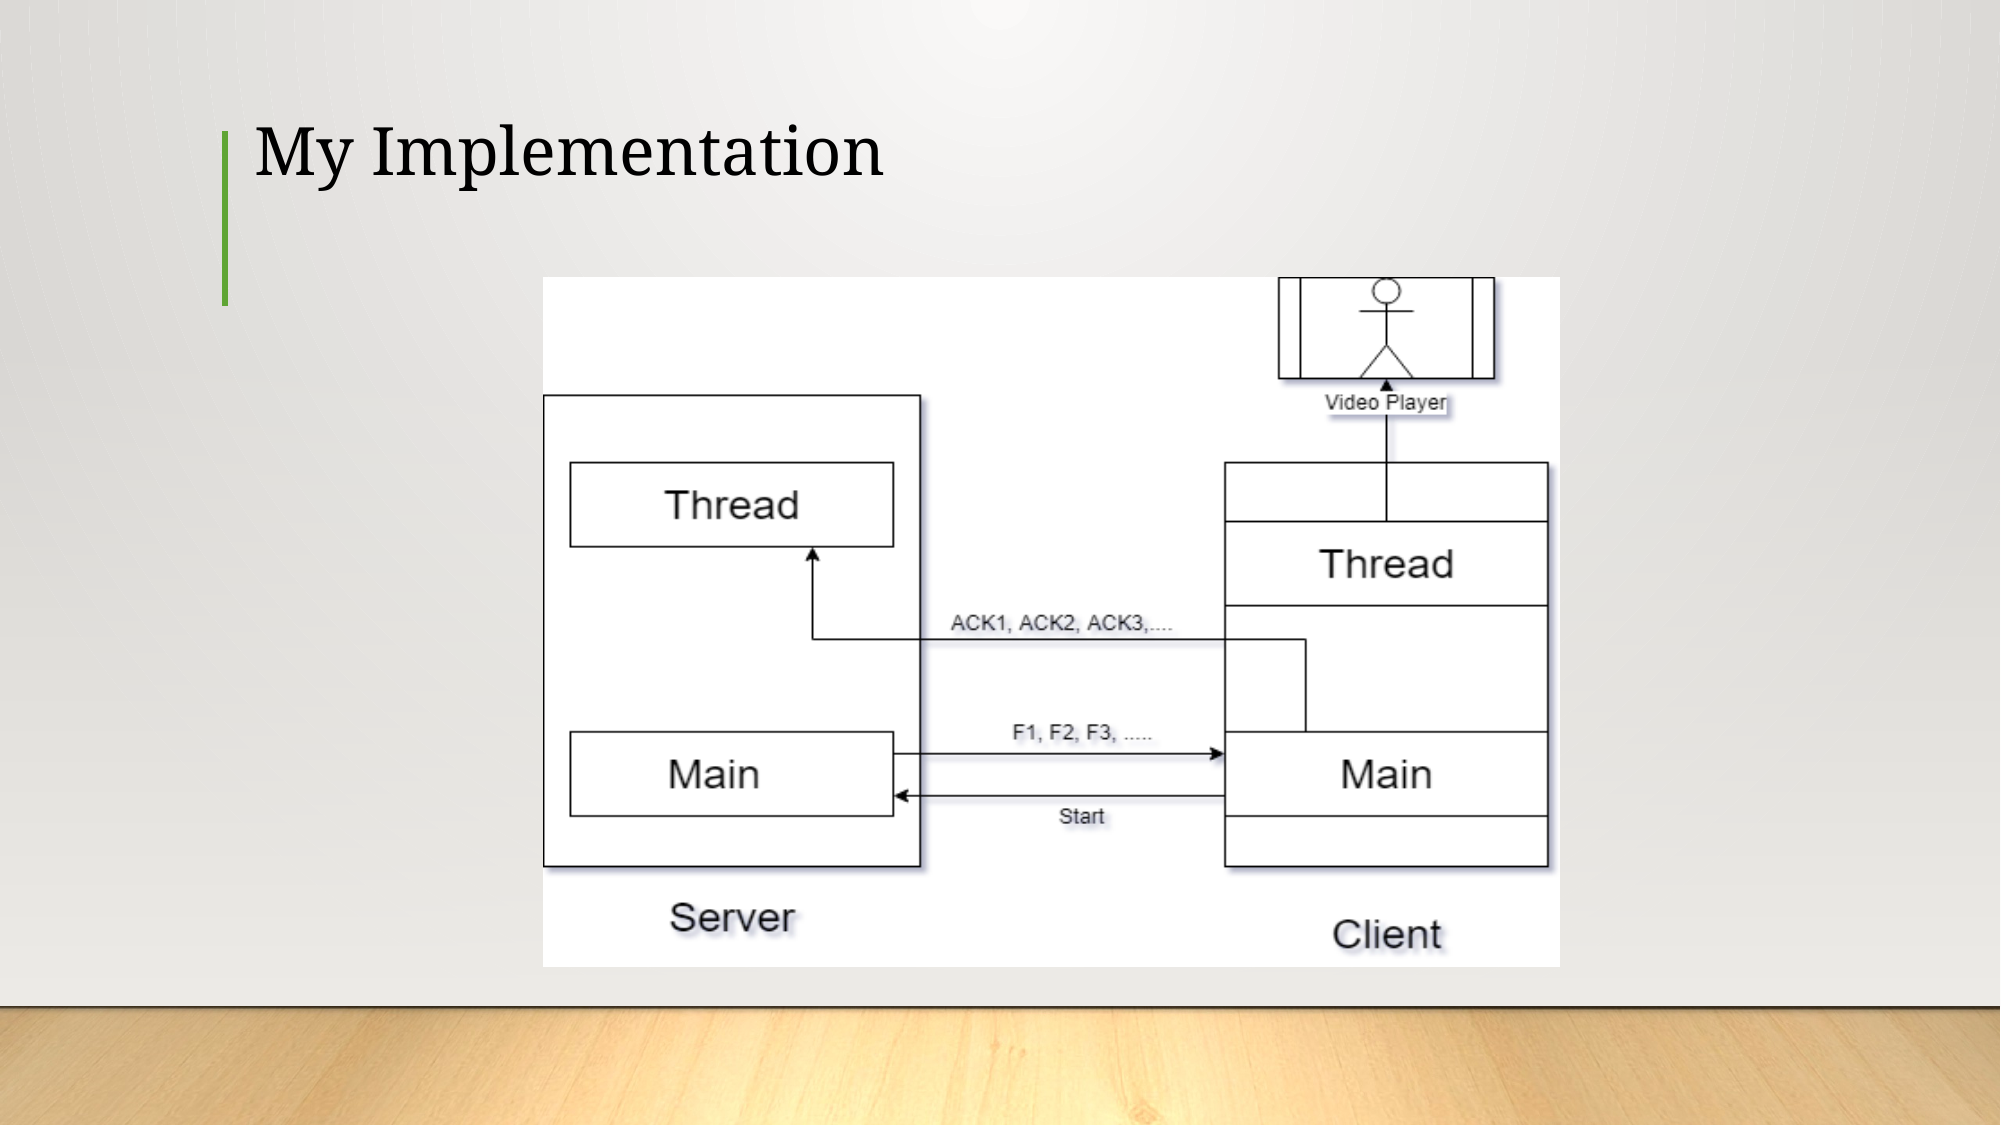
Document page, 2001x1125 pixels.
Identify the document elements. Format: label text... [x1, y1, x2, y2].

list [543, 277, 1560, 967]
title My Implementation [239, 25, 1801, 198]
picture [0, 1006, 2000, 1125]
